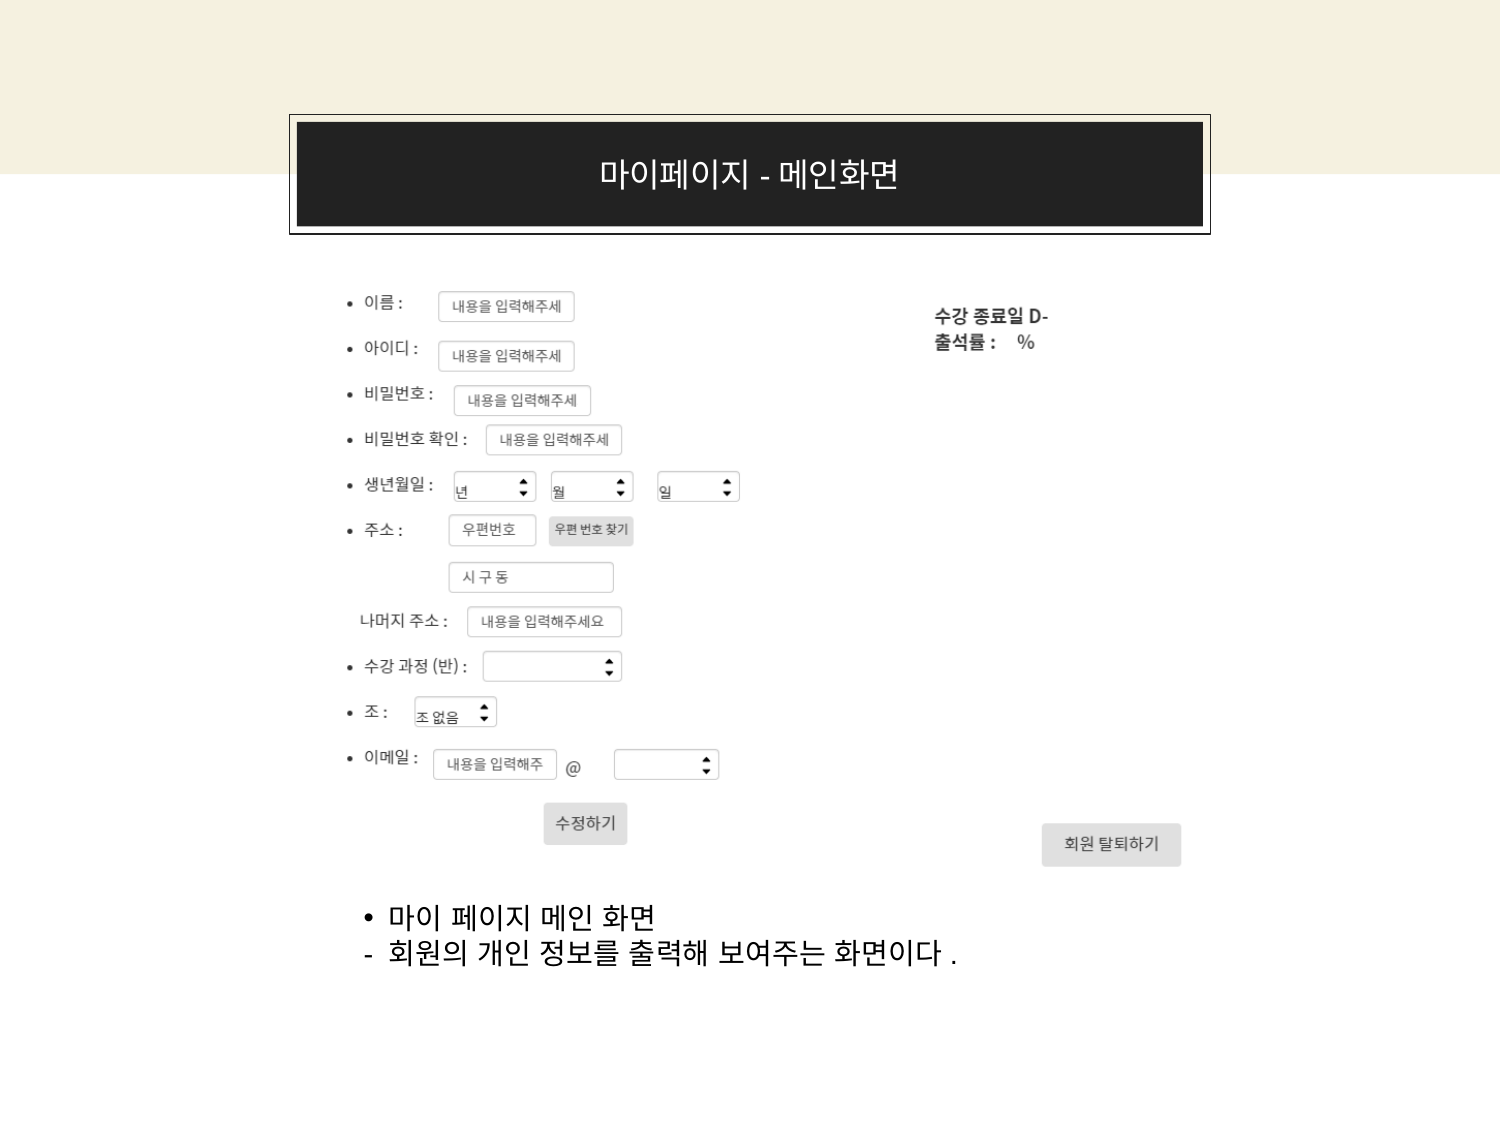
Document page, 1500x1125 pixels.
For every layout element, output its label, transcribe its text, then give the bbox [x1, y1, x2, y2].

text_box 마이 페이지 메인 화면 - 회원의 개인 정보를 출력해 보여주는 화면이다. [348, 892, 1228, 979]
picture [276, 258, 1233, 875]
title 마이페이지-메인화면 [296, 121, 1203, 227]
